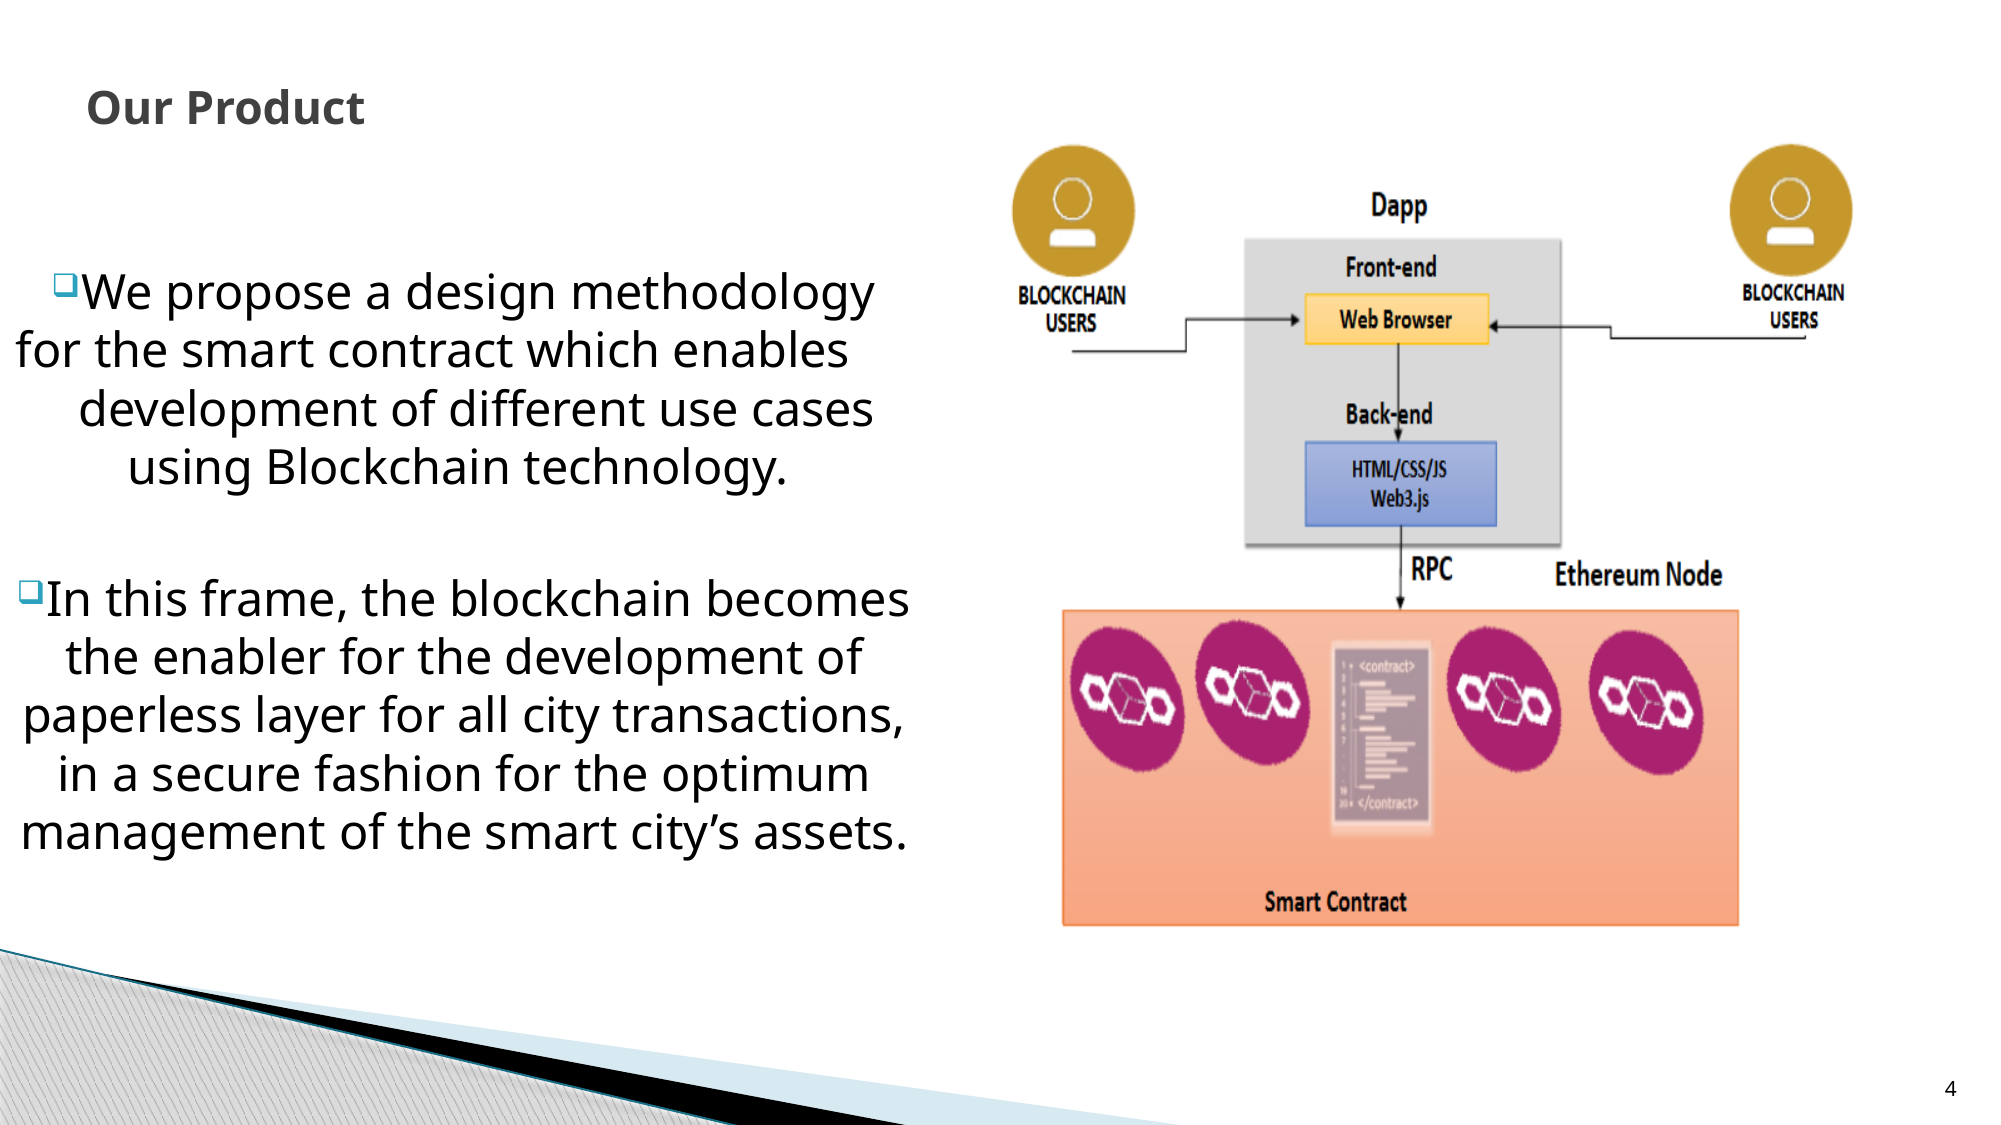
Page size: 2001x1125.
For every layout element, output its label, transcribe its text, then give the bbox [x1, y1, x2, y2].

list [972, 95, 1870, 954]
title Our Product [70, 70, 969, 142]
list We propose a design methodology for the smart contract which enables development of different use cases using Blockchain technology. In this frame, the blockchain becomes the enabler for the development of paperless layer for all city transactions, in a secure fashion for the optimum management of the smart city’s assets. [0, 253, 929, 886]
slide_number 4 [1891, 1051, 1972, 1112]
